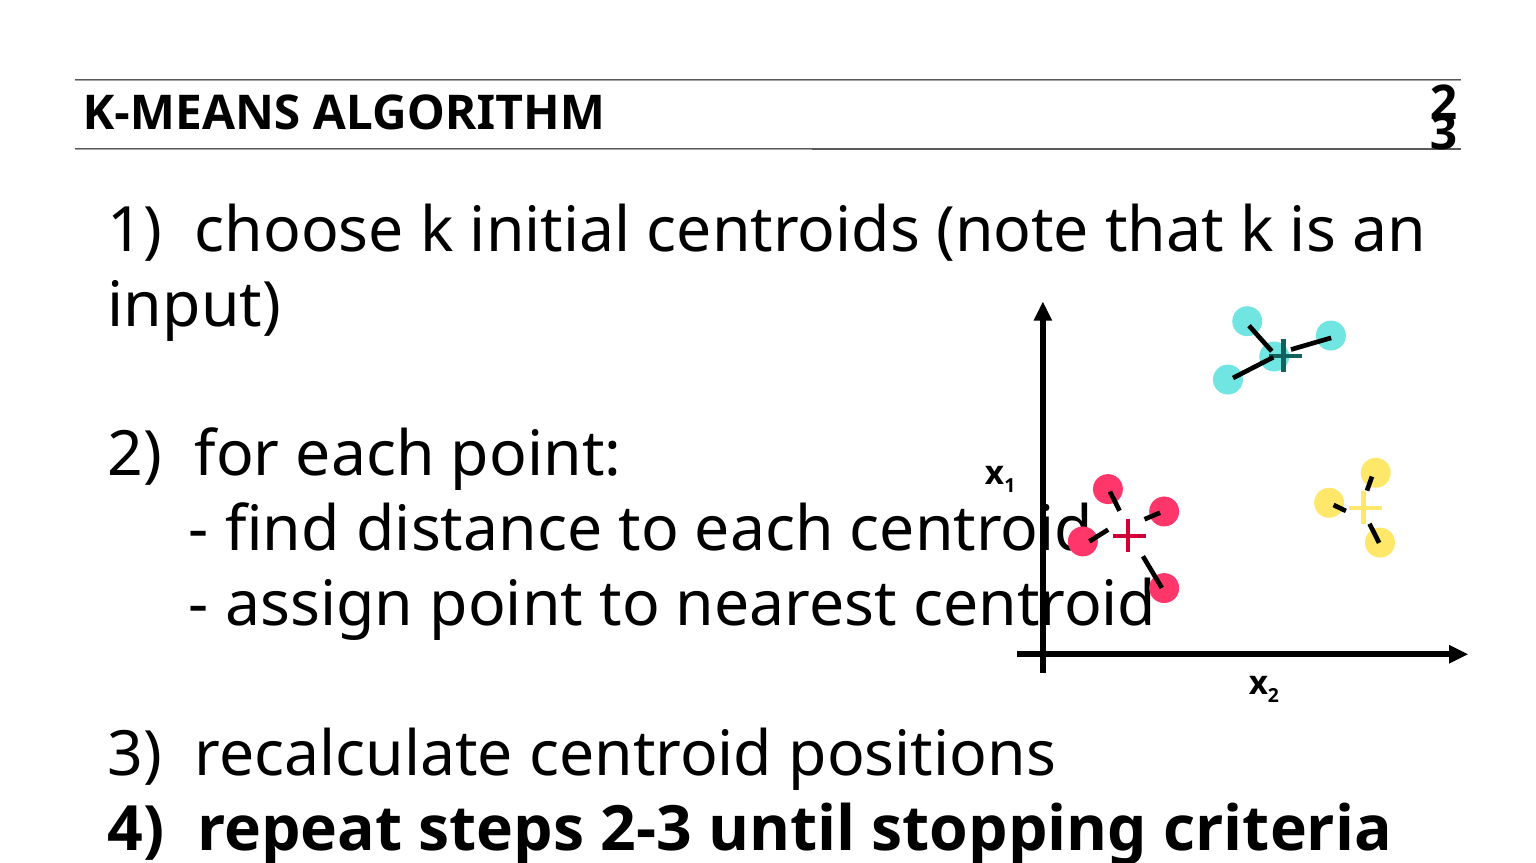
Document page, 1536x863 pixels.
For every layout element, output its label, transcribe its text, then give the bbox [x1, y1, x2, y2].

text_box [1348, 490, 1382, 524]
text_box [1109, 491, 1120, 511]
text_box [1142, 555, 1162, 589]
text_box [1232, 306, 1263, 336]
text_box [1248, 325, 1273, 352]
text_box [1149, 496, 1180, 527]
text_box [1315, 320, 1346, 350]
text_box [1360, 457, 1391, 488]
text_box [1212, 364, 1242, 395]
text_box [1232, 356, 1274, 379]
slide_number 23 [1419, 86, 1461, 138]
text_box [1369, 523, 1380, 544]
text_box x2 [1230, 662, 1297, 714]
text_box [1067, 526, 1096, 557]
text_box [1152, 573, 1180, 604]
text_box [1366, 528, 1396, 558]
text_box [1366, 476, 1373, 491]
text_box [1112, 518, 1147, 552]
text_box [1314, 487, 1343, 518]
text_box 1) choose k initial centroids (note that k is an input) 2) for each point: - find distance to each centroid - assign point to nearest centroid 3) recalculate centroid positions 4) repeat steps 2-3 until stopping criteria met [92, 181, 1468, 863]
text_box [1092, 474, 1123, 504]
text_box x1 [966, 443, 1034, 504]
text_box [1144, 512, 1161, 520]
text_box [1089, 529, 1109, 542]
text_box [1333, 504, 1347, 512]
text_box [1290, 337, 1332, 350]
list K-means algorithm [67, 81, 1118, 132]
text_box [1275, 338, 1302, 372]
